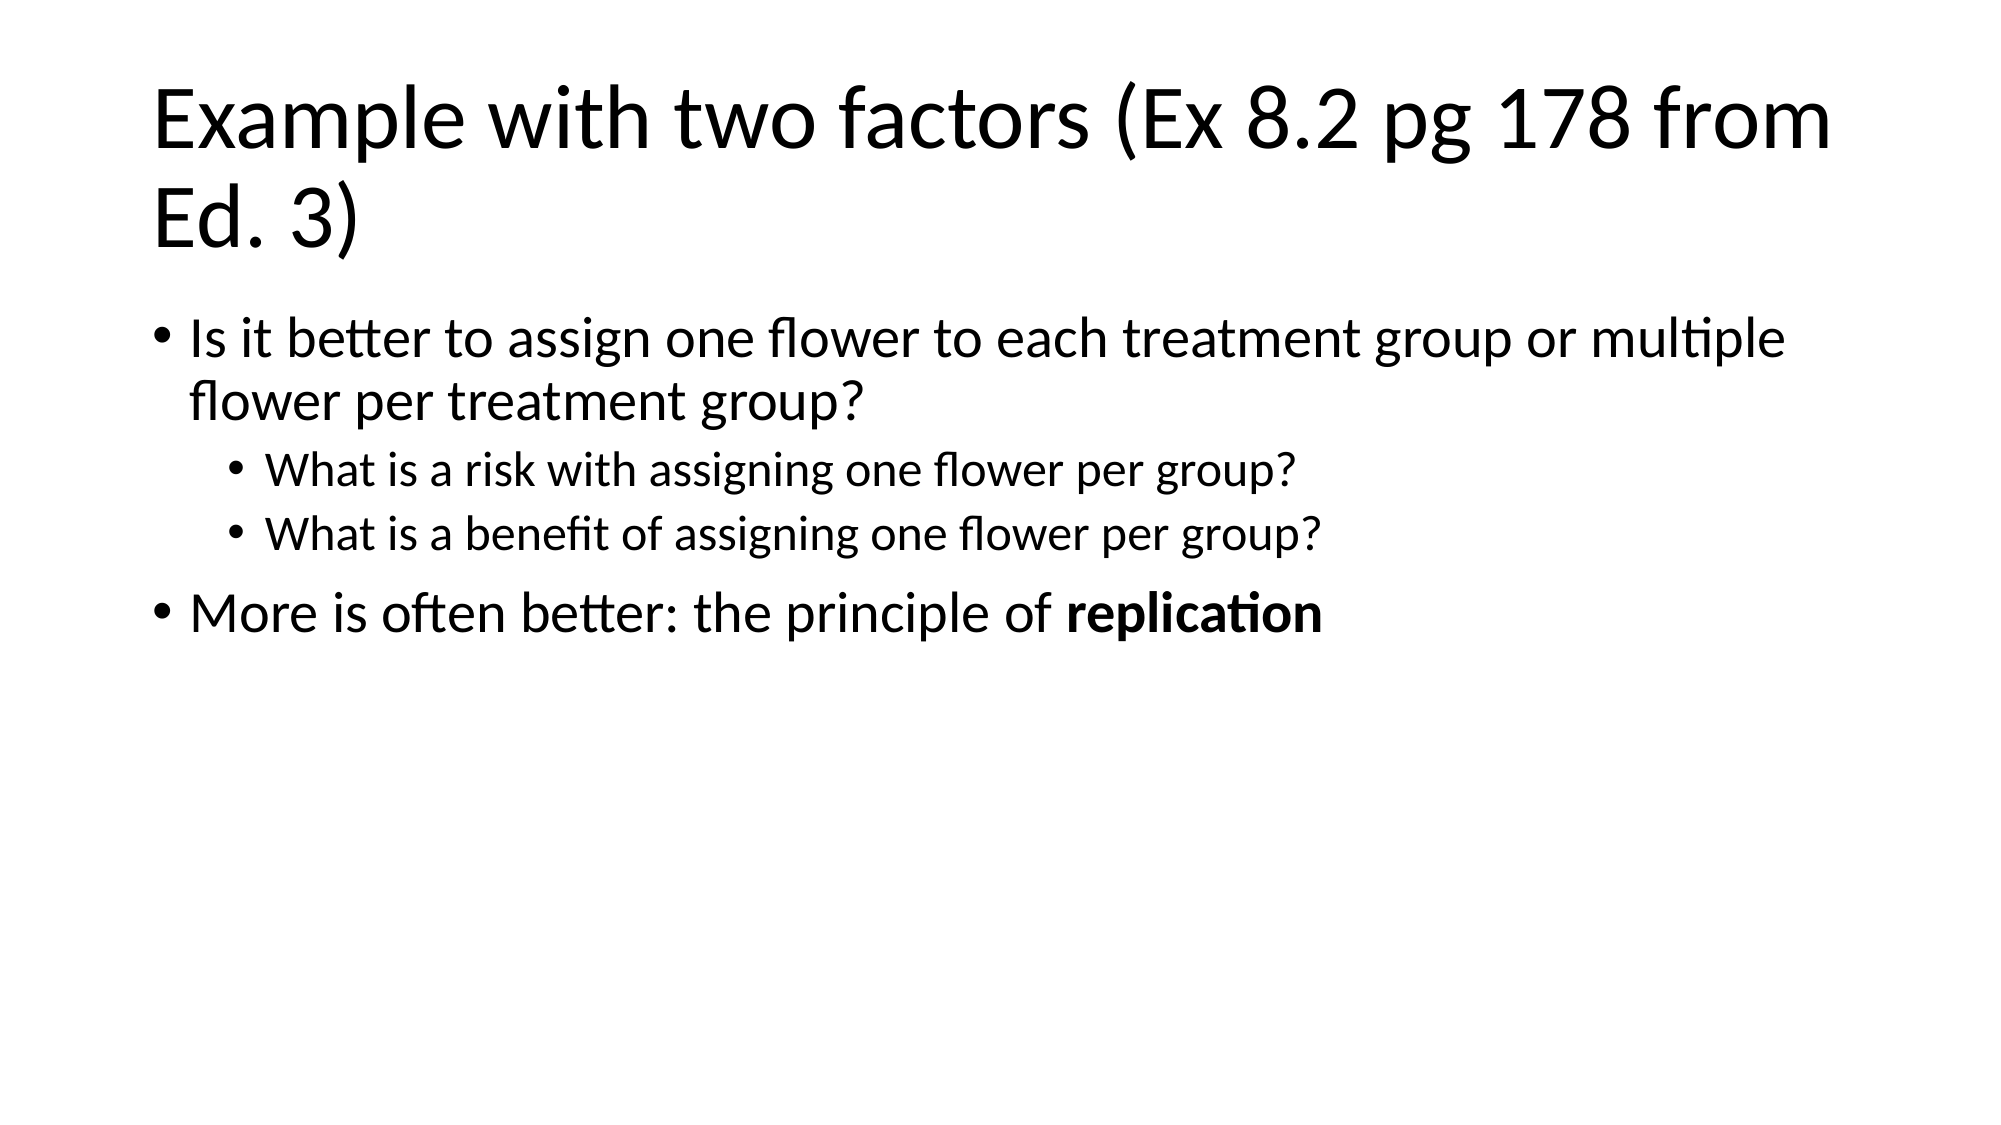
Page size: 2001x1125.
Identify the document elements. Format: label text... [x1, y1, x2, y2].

list Is it better to assign one flower to each treatment group or multiple flower per treatment group? What is a risk with assigning one flower per group? What is a benefit of assigning one flower per group? More is often better: the principle of replication [137, 299, 1863, 1014]
title Example with two factors (Ex 8.2 pg 178 from Ed. 3) [137, 59, 1863, 278]
